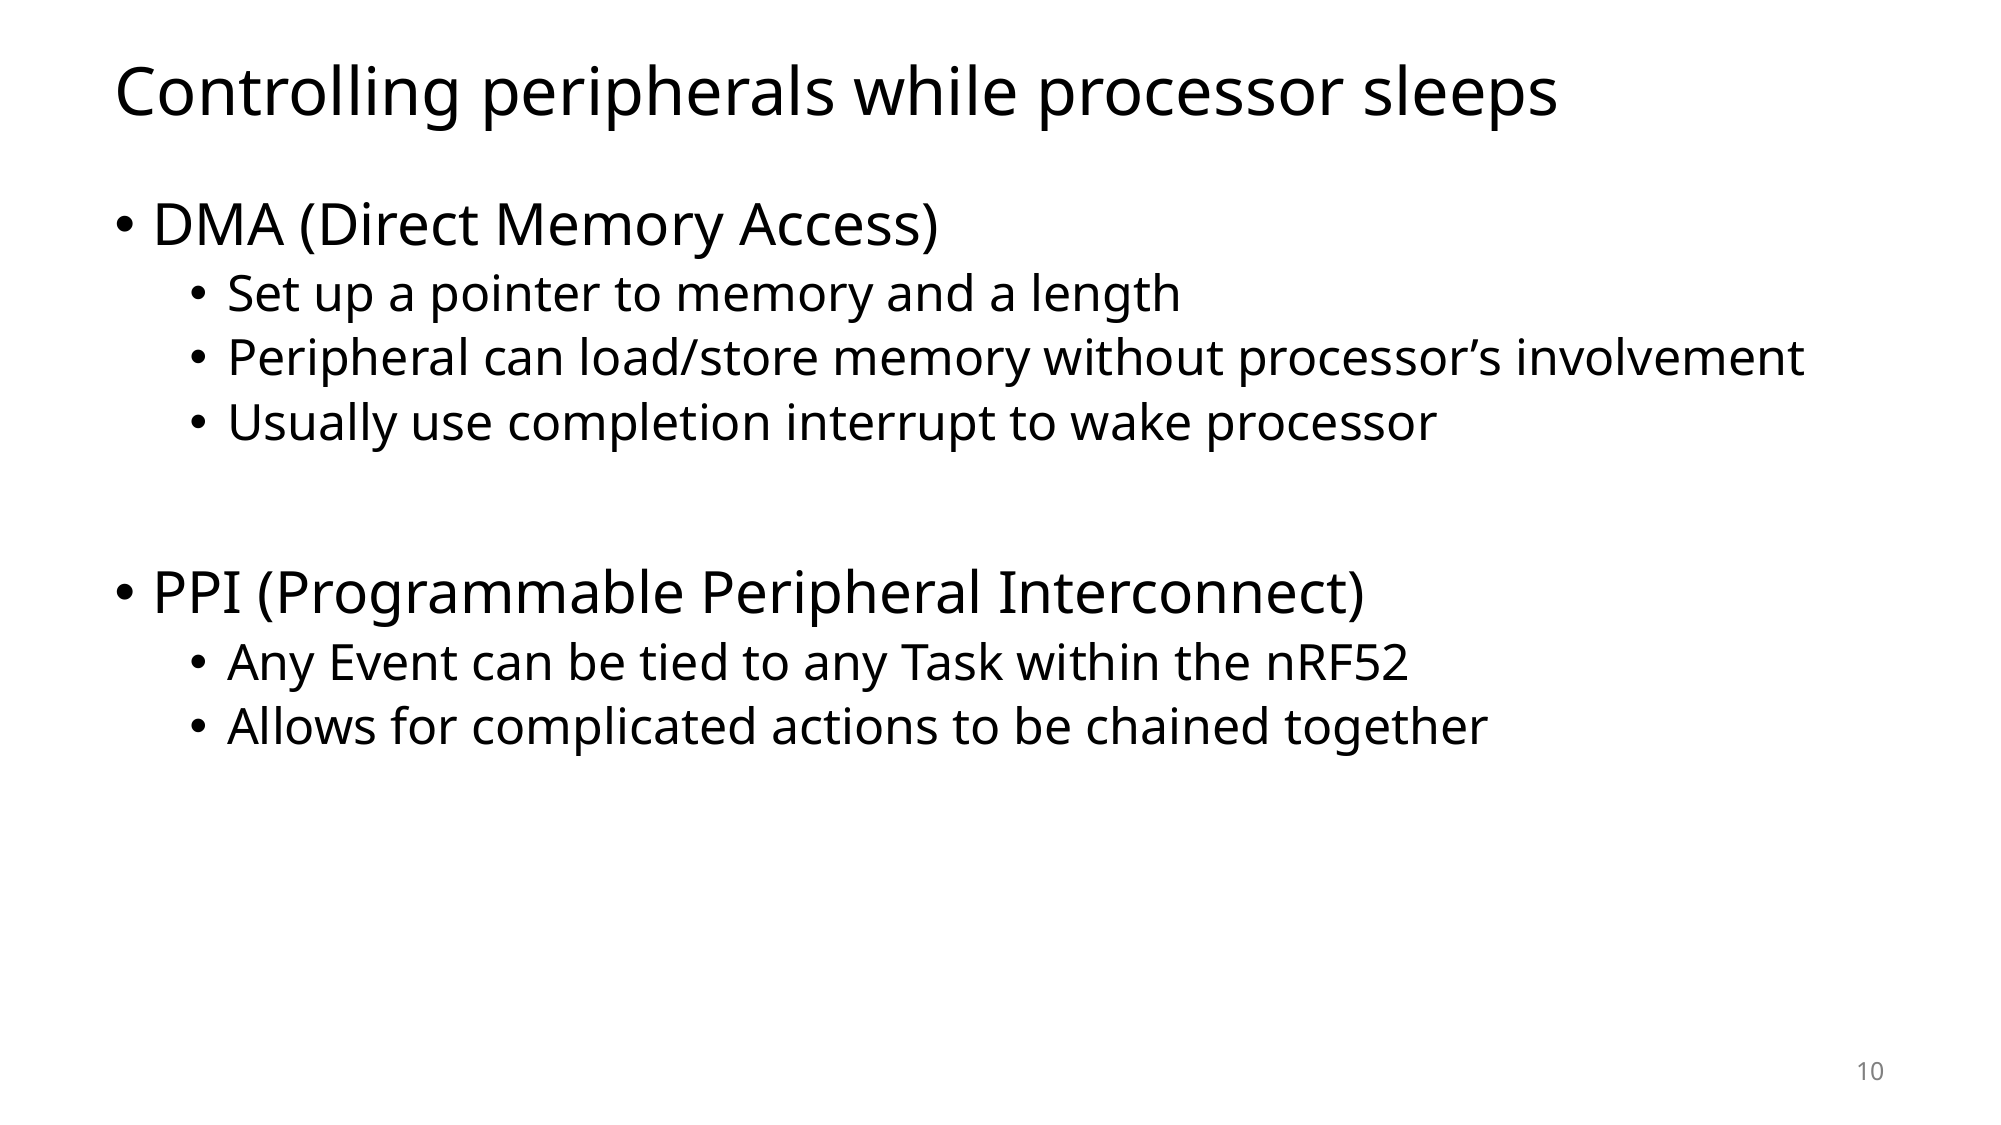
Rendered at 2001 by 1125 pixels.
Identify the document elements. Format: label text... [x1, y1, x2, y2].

list DMA (Direct Memory Access) Set up a pointer to memory and a length Peripheral can load/store memory without processor’s involvement Usually use completion interrupt to wake processor PPI (Programmable Peripheral Interconnect) Any Event can be tied to any Task within the nRF52 Allows for complicated actions to be chained together [99, 187, 1900, 1013]
title Controlling peripherals while processor sleeps [99, 37, 1900, 150]
slide_number 10 [1749, 1042, 1900, 1103]
